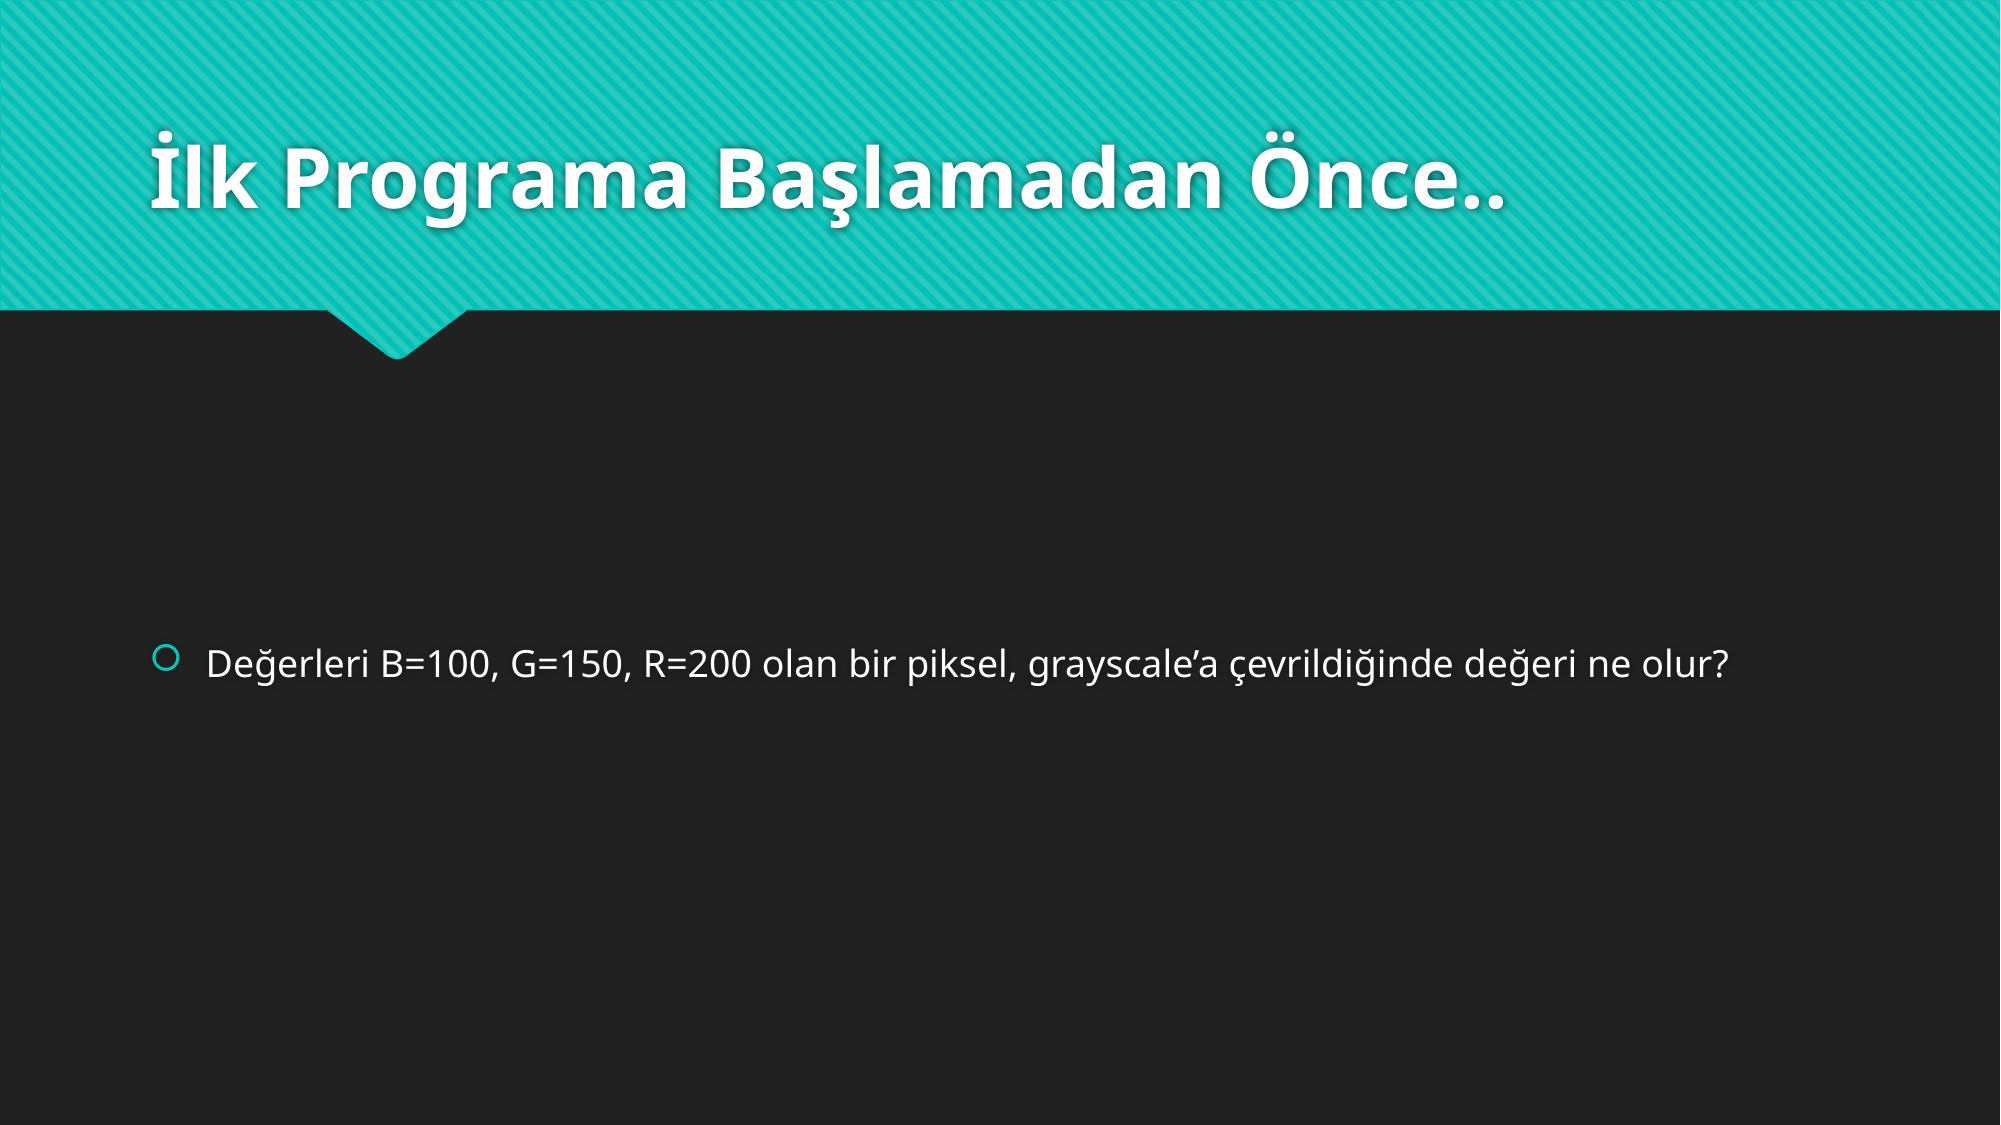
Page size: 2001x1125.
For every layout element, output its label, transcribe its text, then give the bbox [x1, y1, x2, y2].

title İlk Programa Başlamadan Önce.. [134, 73, 1869, 233]
list Değerleri B=100, G=150, R=200 olan bir piksel, grayscale’a çevrildiğinde değeri ne olur? [134, 364, 1866, 962]
